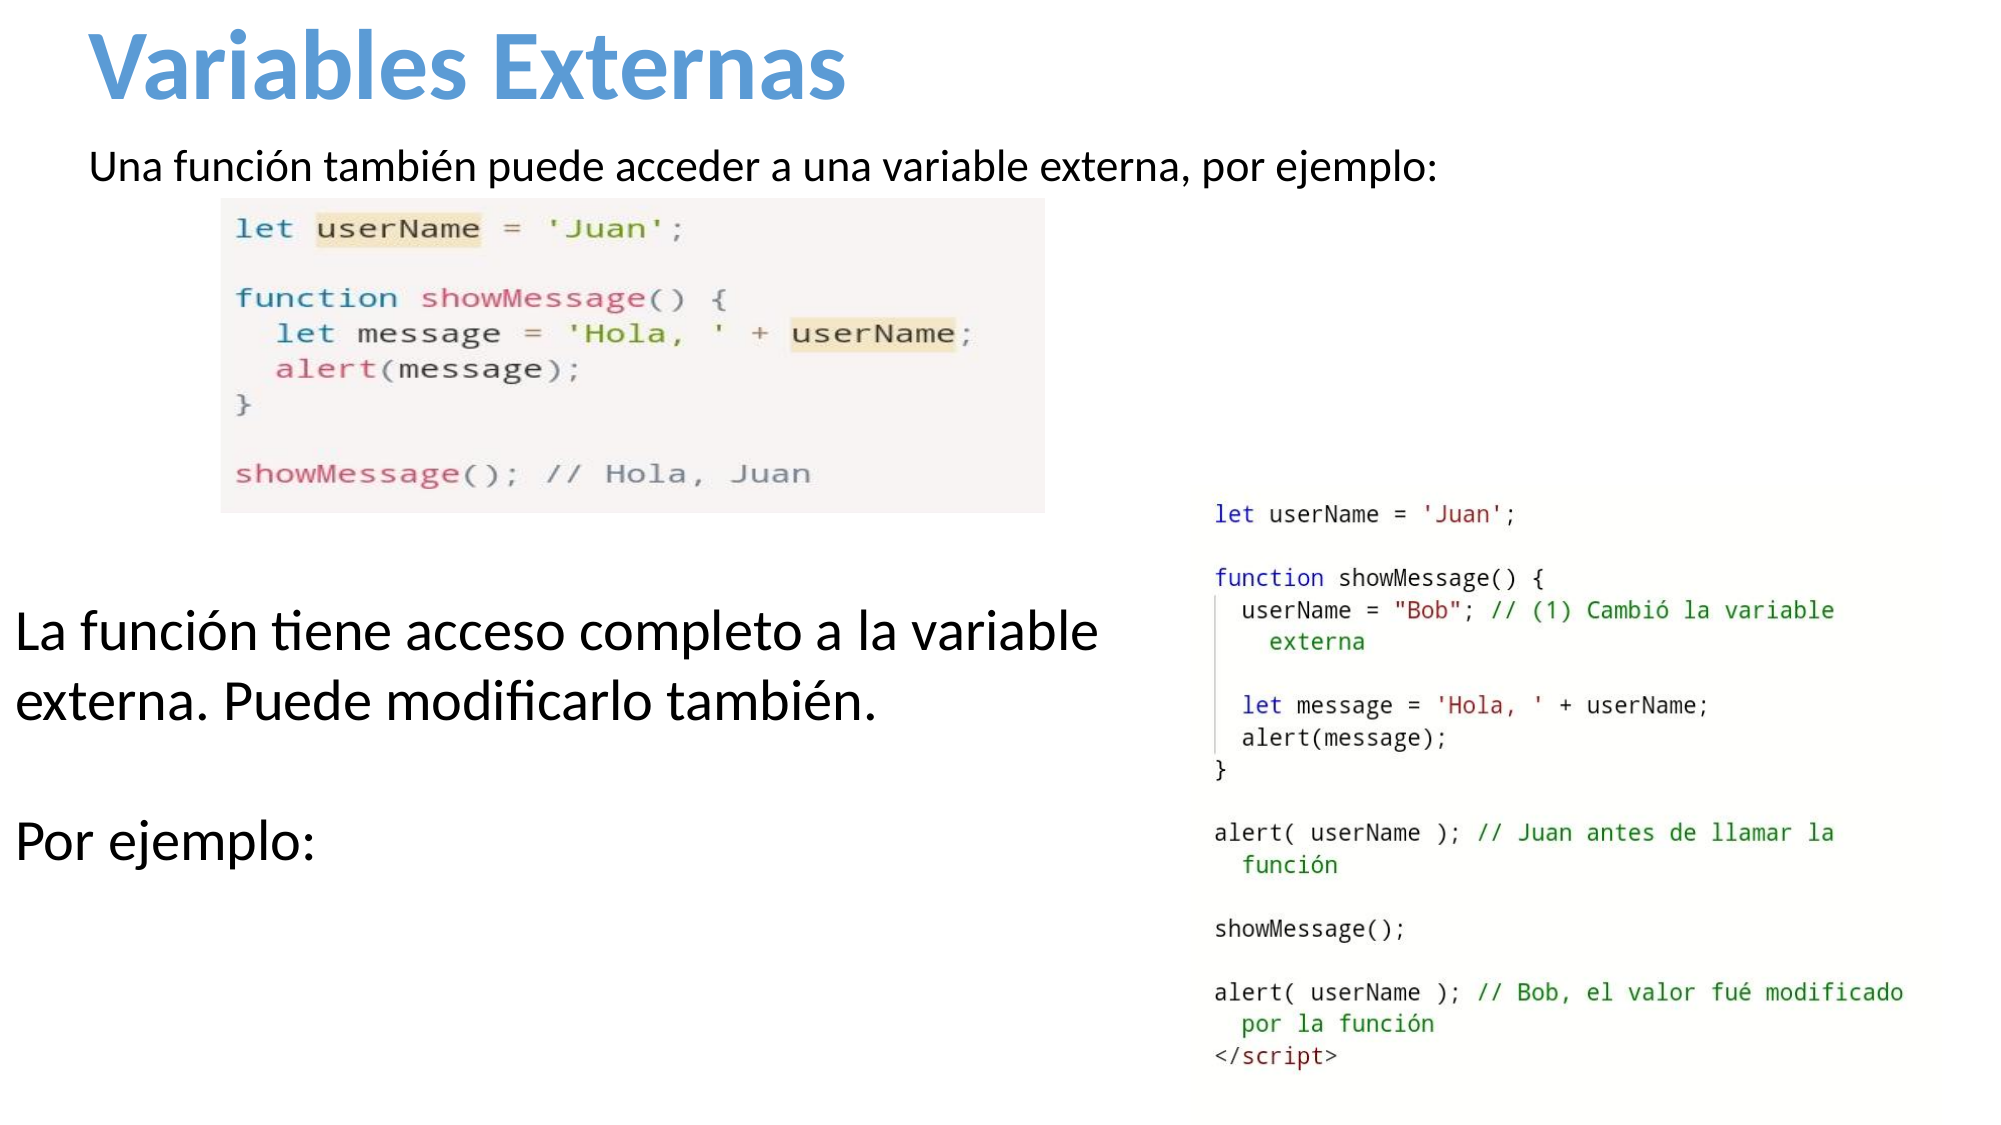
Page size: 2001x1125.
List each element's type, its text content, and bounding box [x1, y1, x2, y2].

picture [220, 198, 1046, 513]
title Variables Externas [73, 0, 1799, 134]
list Una función también puede acceder a una variable externa, por ejemplo: [73, 134, 1891, 199]
picture [1190, 485, 1943, 1125]
text_box La función tiene acceso completo a la variable externa. Puede modificarlo también. Por ejemplo: [0, 576, 1185, 887]
